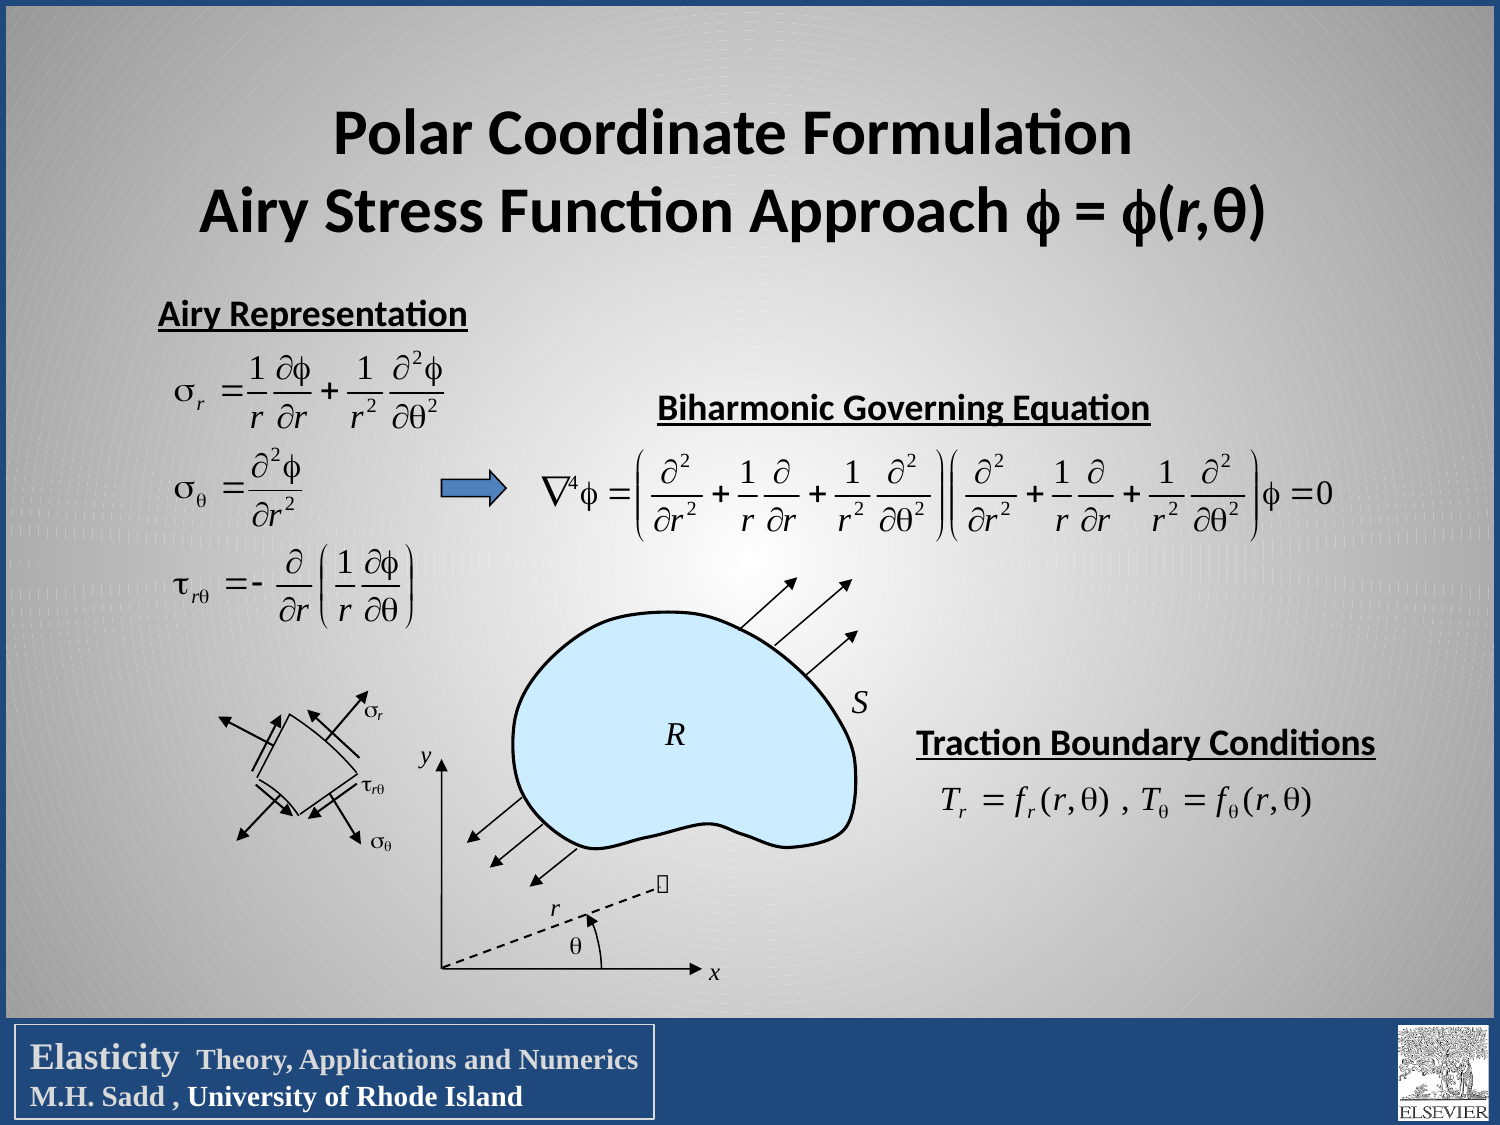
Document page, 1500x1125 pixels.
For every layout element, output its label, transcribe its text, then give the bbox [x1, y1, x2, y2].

text_box Elasticity Theory, Applications and Numerics M.H. Sadd , University of Rhode Island [15, 1024, 655, 1120]
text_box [168, 342, 451, 636]
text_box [936, 776, 1326, 828]
picture [188, 660, 419, 879]
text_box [536, 441, 1339, 551]
text_box [0, 0, 1500, 1018]
picture [1397, 1025, 1489, 1121]
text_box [399, 730, 743, 1041]
text_box [0, 1018, 1500, 1125]
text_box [466, 577, 897, 921]
